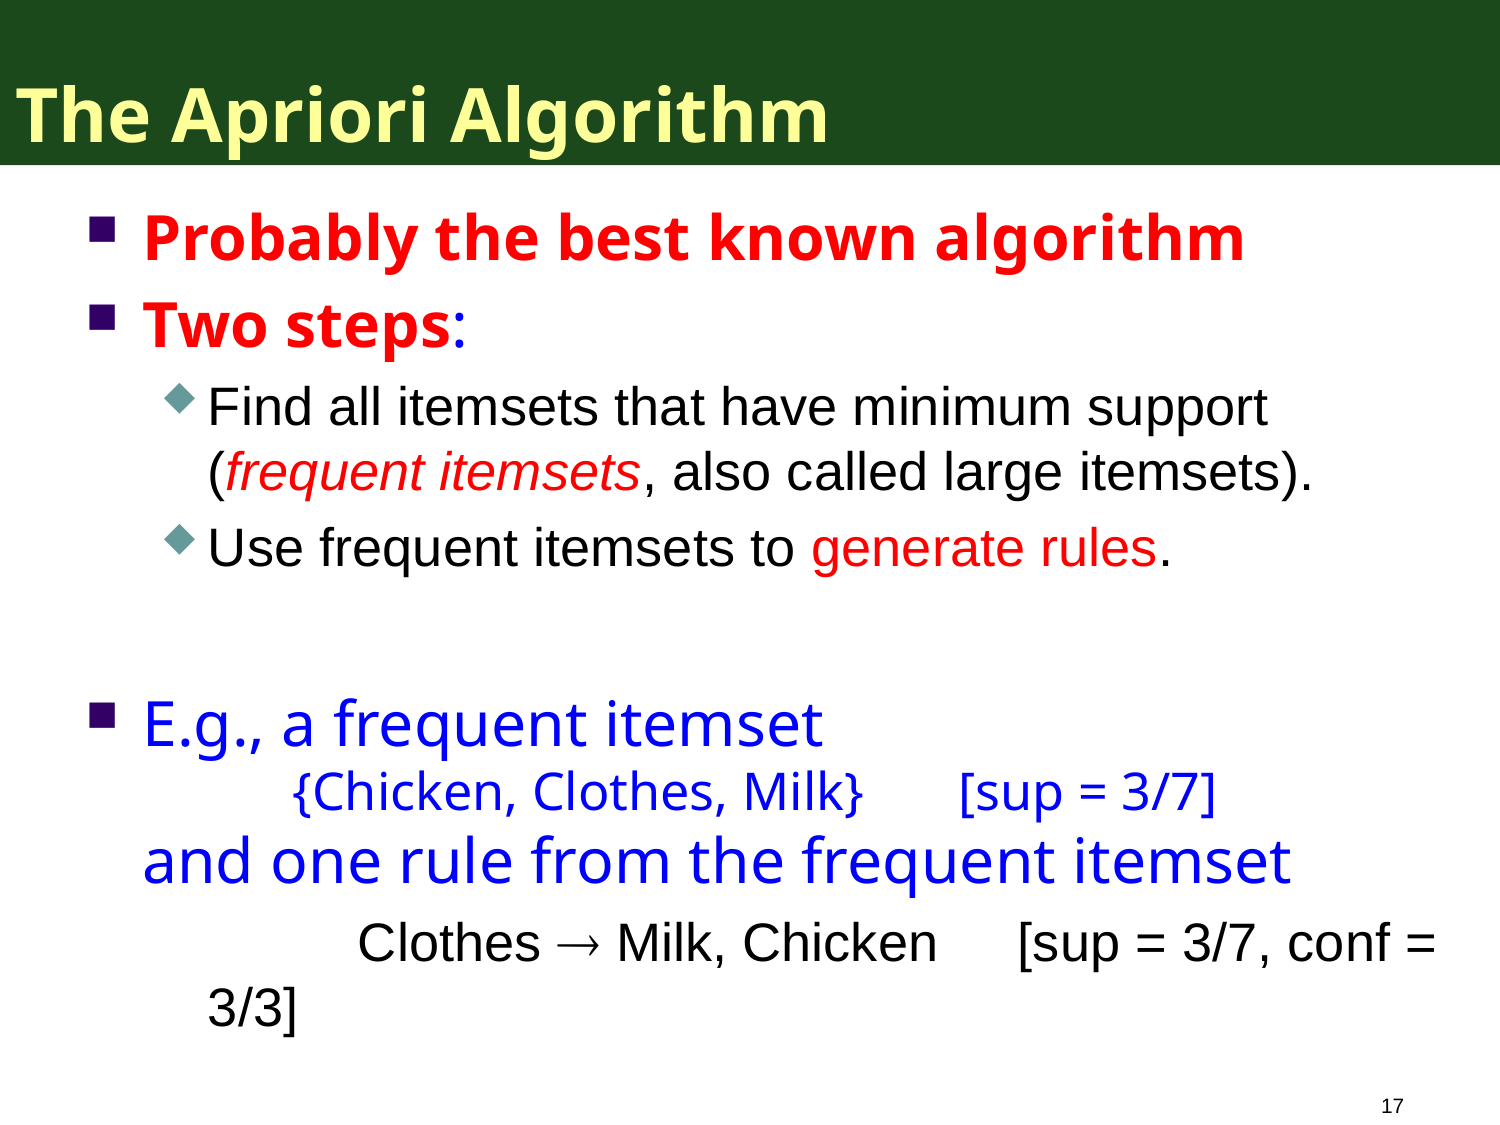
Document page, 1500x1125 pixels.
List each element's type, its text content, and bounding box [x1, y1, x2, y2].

list Probably the best known algorithm Two steps: Find all itemsets that have minimum support (frequent itemsets, also called large itemsets). Use frequent itemsets to generate rules. E.g., a frequent itemset {Chicken, Clothes, Milk} [sup = 3/7] and one rule from the frequent itemset Clothes  Milk, Chicken [sup = 3/7, conf = 3/3] [70, 190, 1459, 980]
slide_number 17 [1068, 1085, 1420, 1125]
title The Apriori Algorithm [0, 0, 1500, 166]
